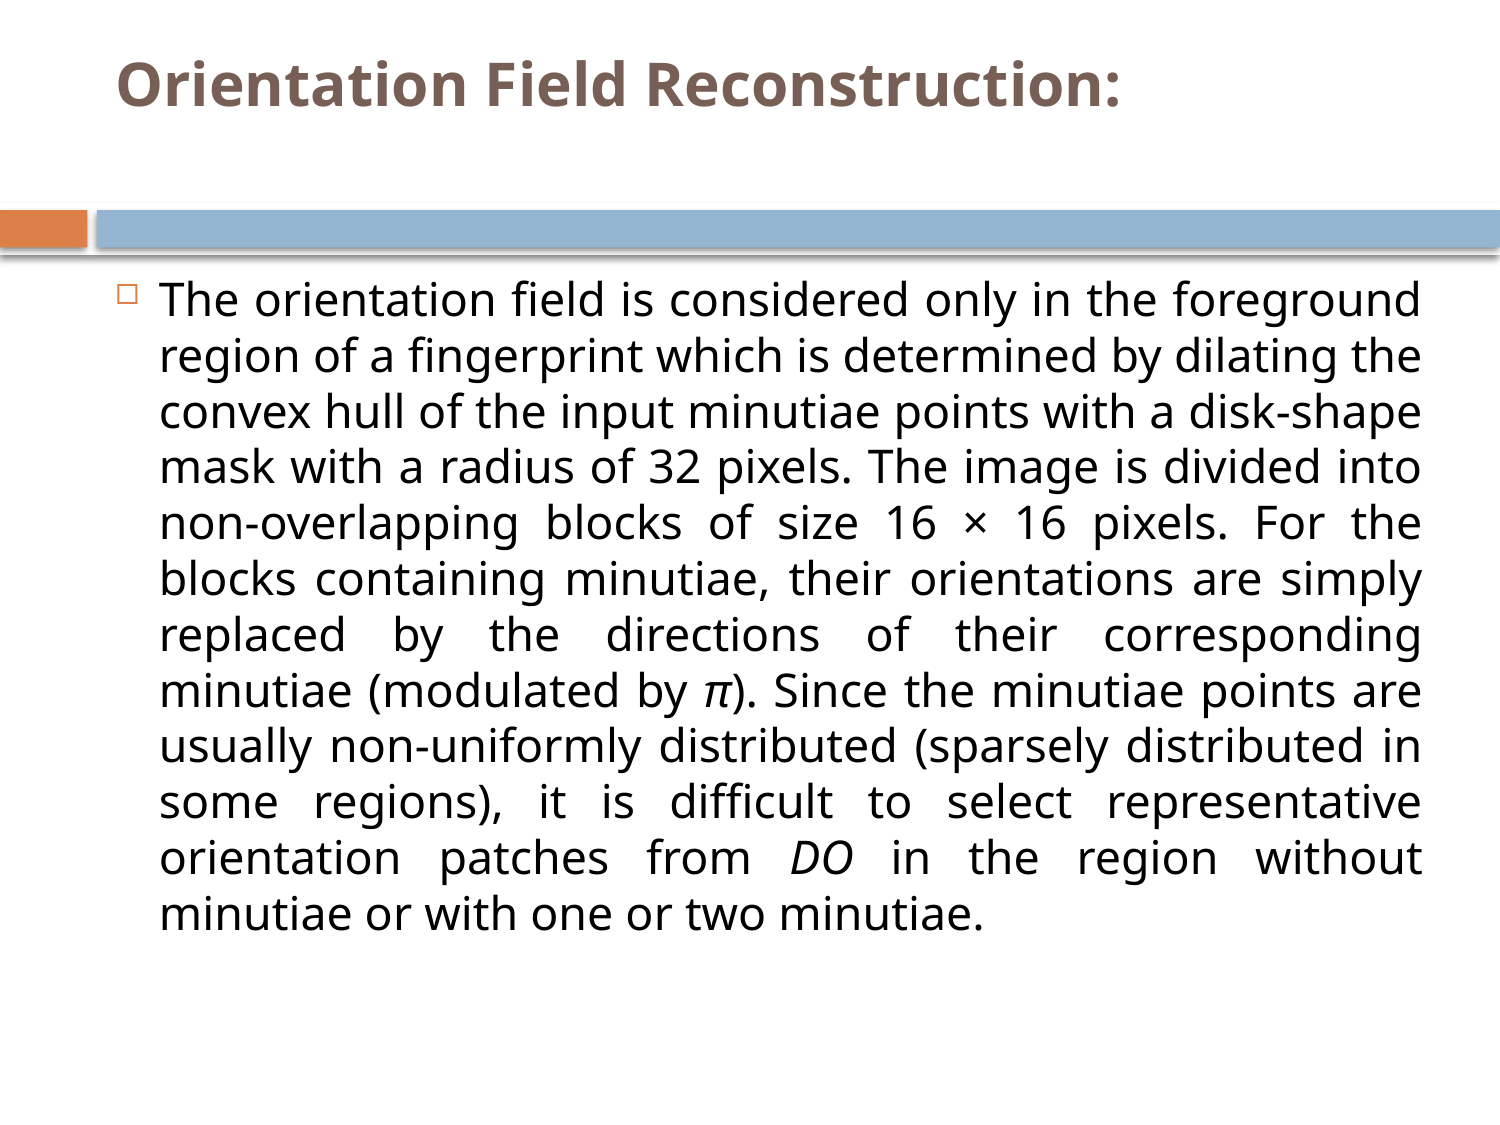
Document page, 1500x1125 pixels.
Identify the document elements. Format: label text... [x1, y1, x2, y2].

title Orientation Field Reconstruction: [100, 37, 1438, 200]
list The orientation field is considered only in the foreground region of a fingerprint which is determined by dilating the convex hull of the input minutiae points with a disk-shape mask with a radius of 32 pixels. The image is divided into non-overlapping blocks of size 16 × 16 pixels. For the blocks containing minutiae, their orientations are simply replaced by the directions of their corresponding minutiae (modulated by π). Since the minutiae points are usually non-uniformly distributed (sparsely distributed in some regions), it is difficult to select representative orientation patches from DO in the region without minutiae or with one or two minutiae. [100, 262, 1438, 1000]
